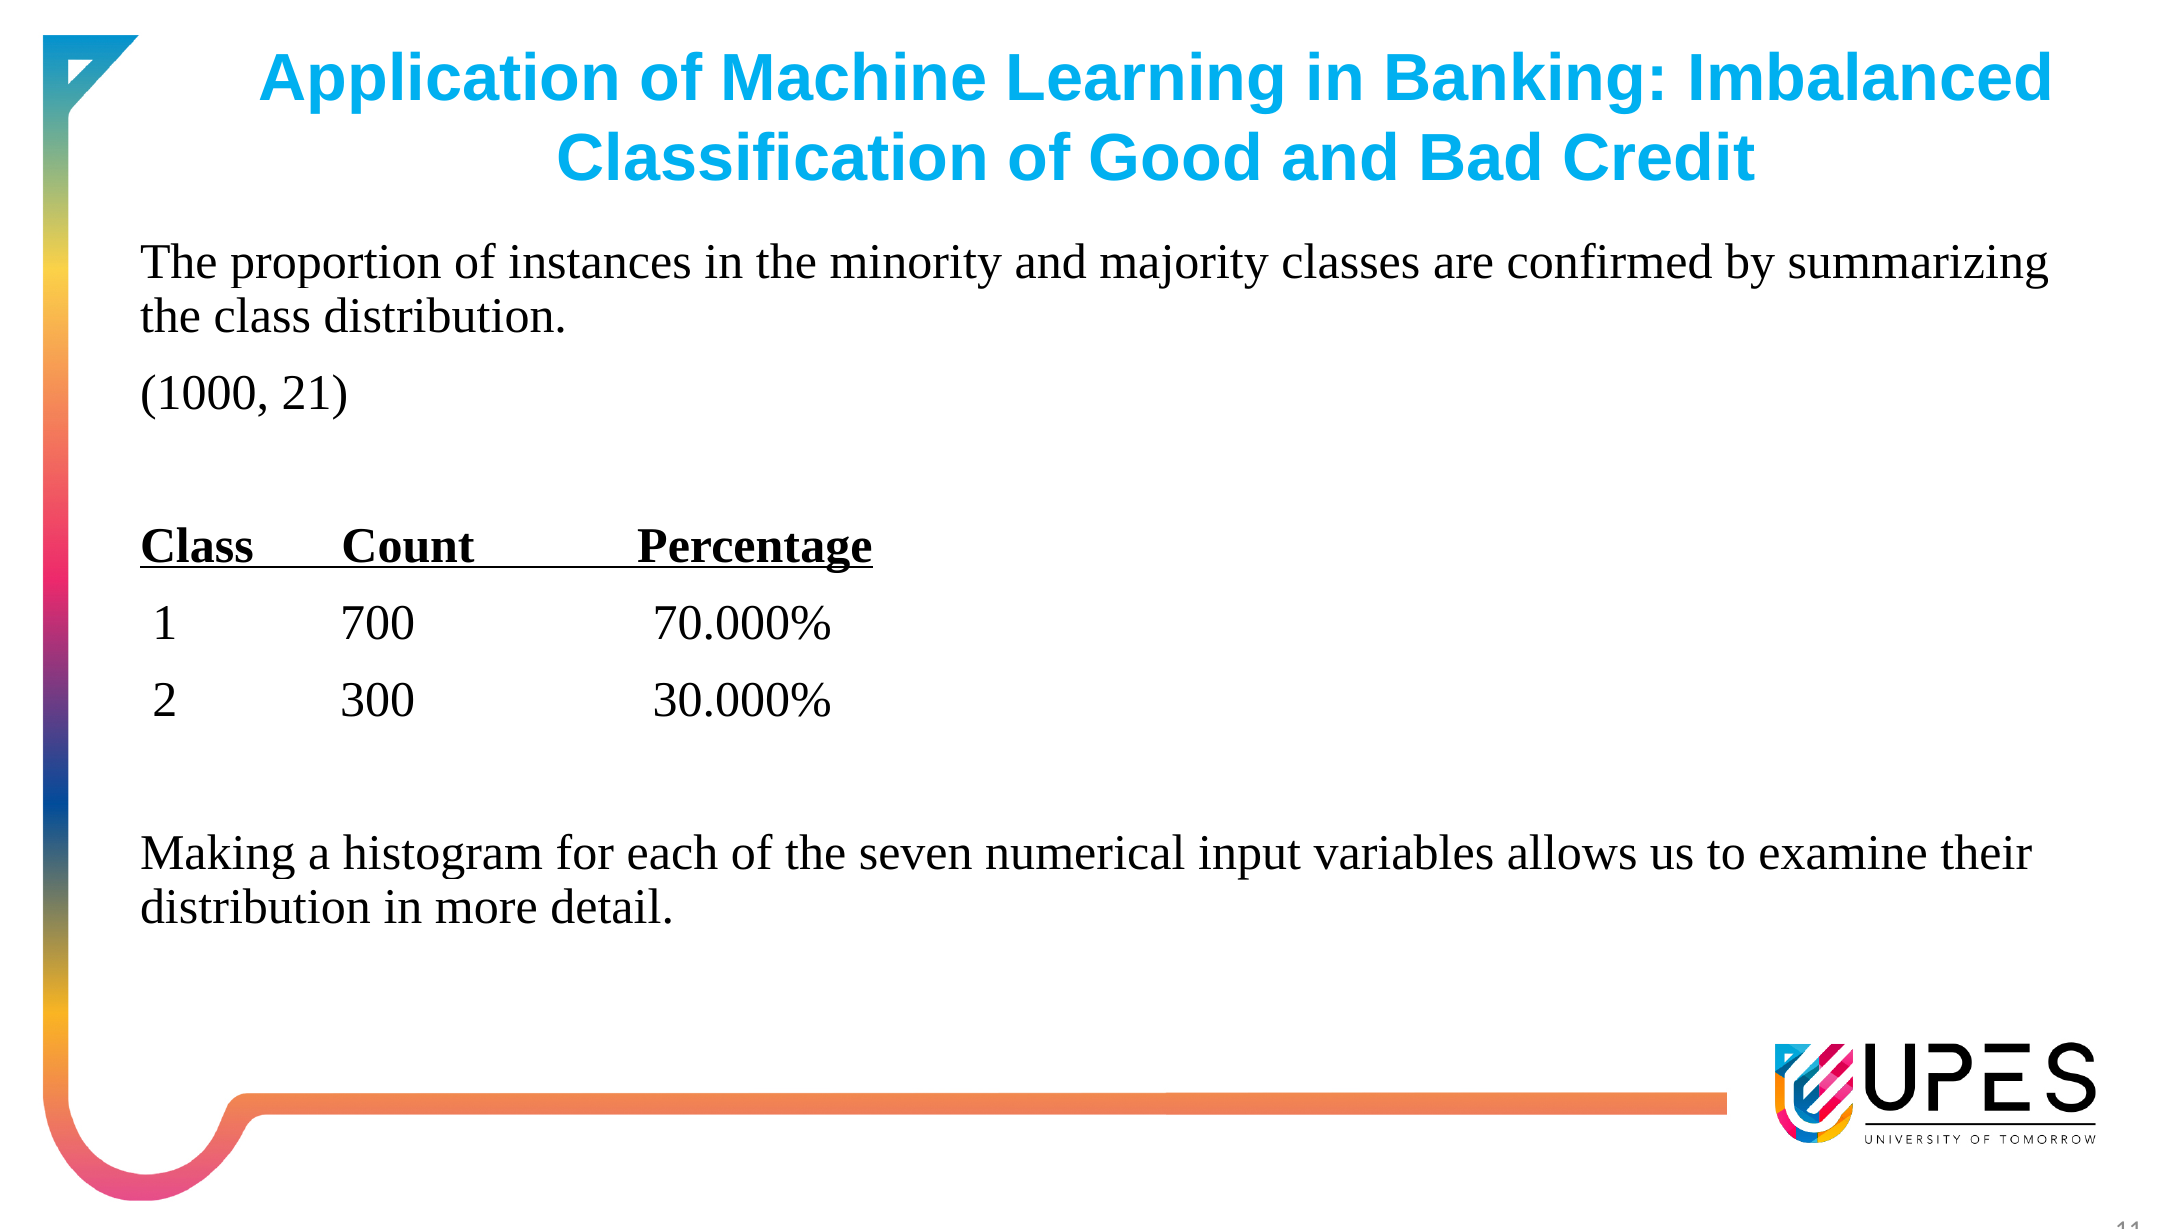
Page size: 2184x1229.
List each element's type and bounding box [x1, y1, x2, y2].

list [0, 0, 2184, 1229]
